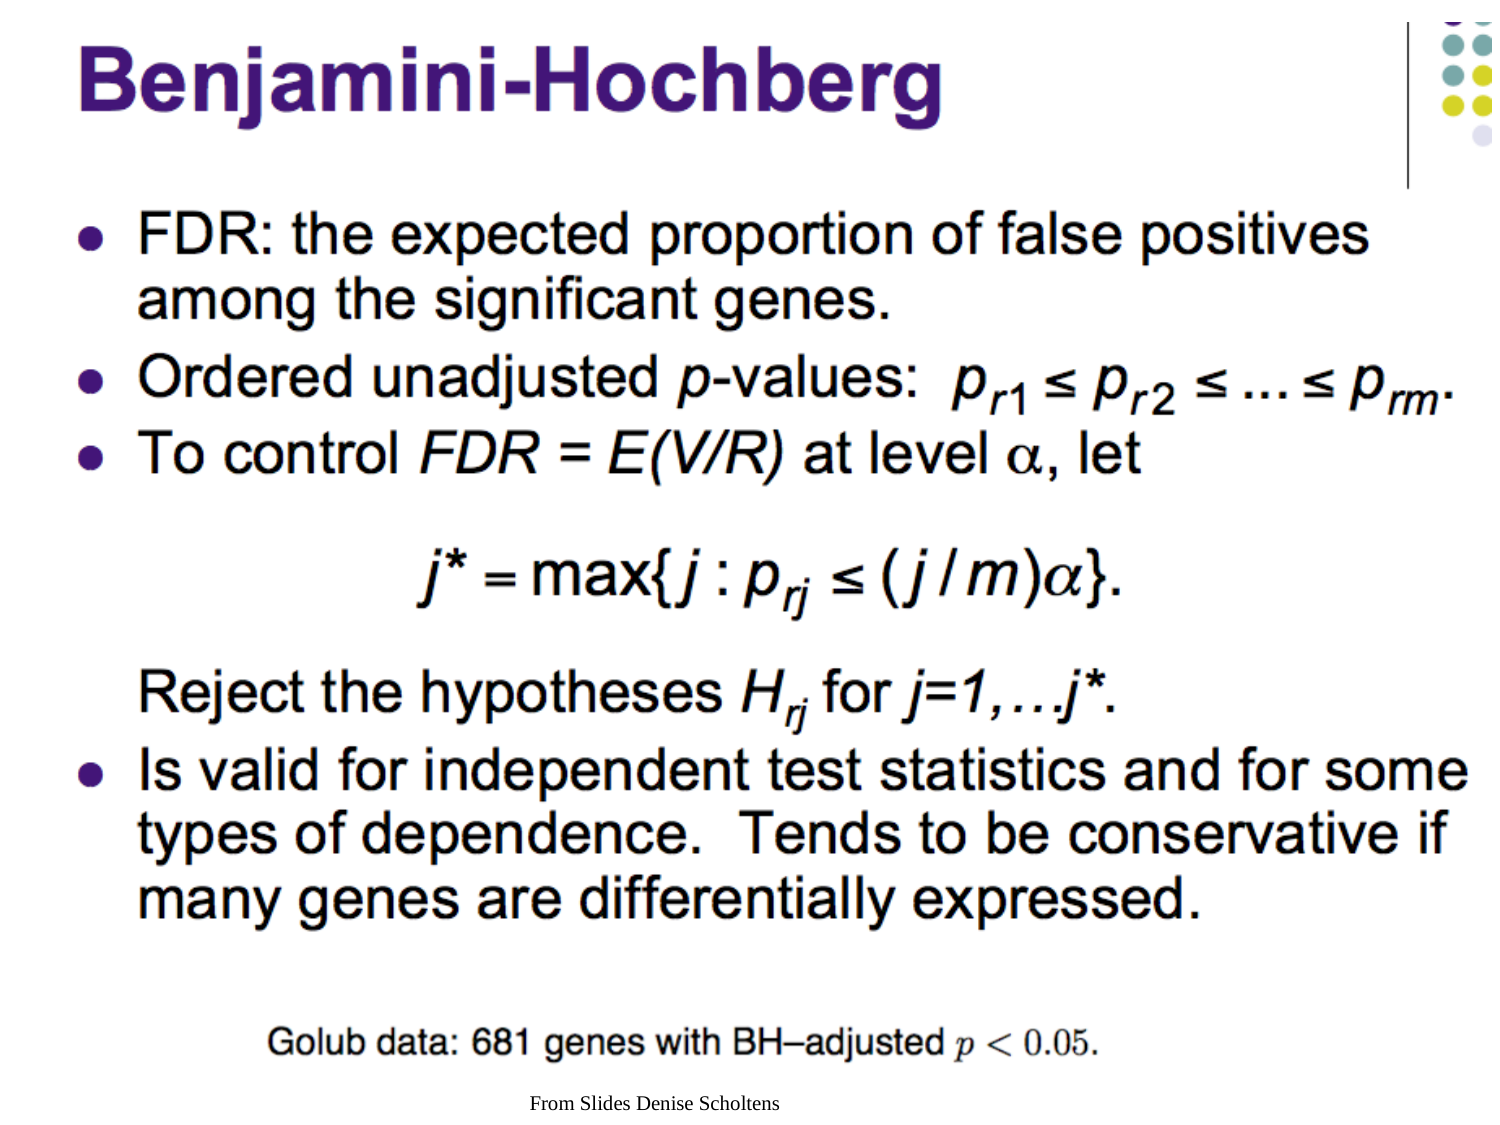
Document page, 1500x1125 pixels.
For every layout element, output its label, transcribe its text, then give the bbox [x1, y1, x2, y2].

picture [244, 1000, 1117, 1079]
text_box From Slides Denise Scholtens [514, 1086, 886, 1123]
picture [11, 22, 1492, 936]
